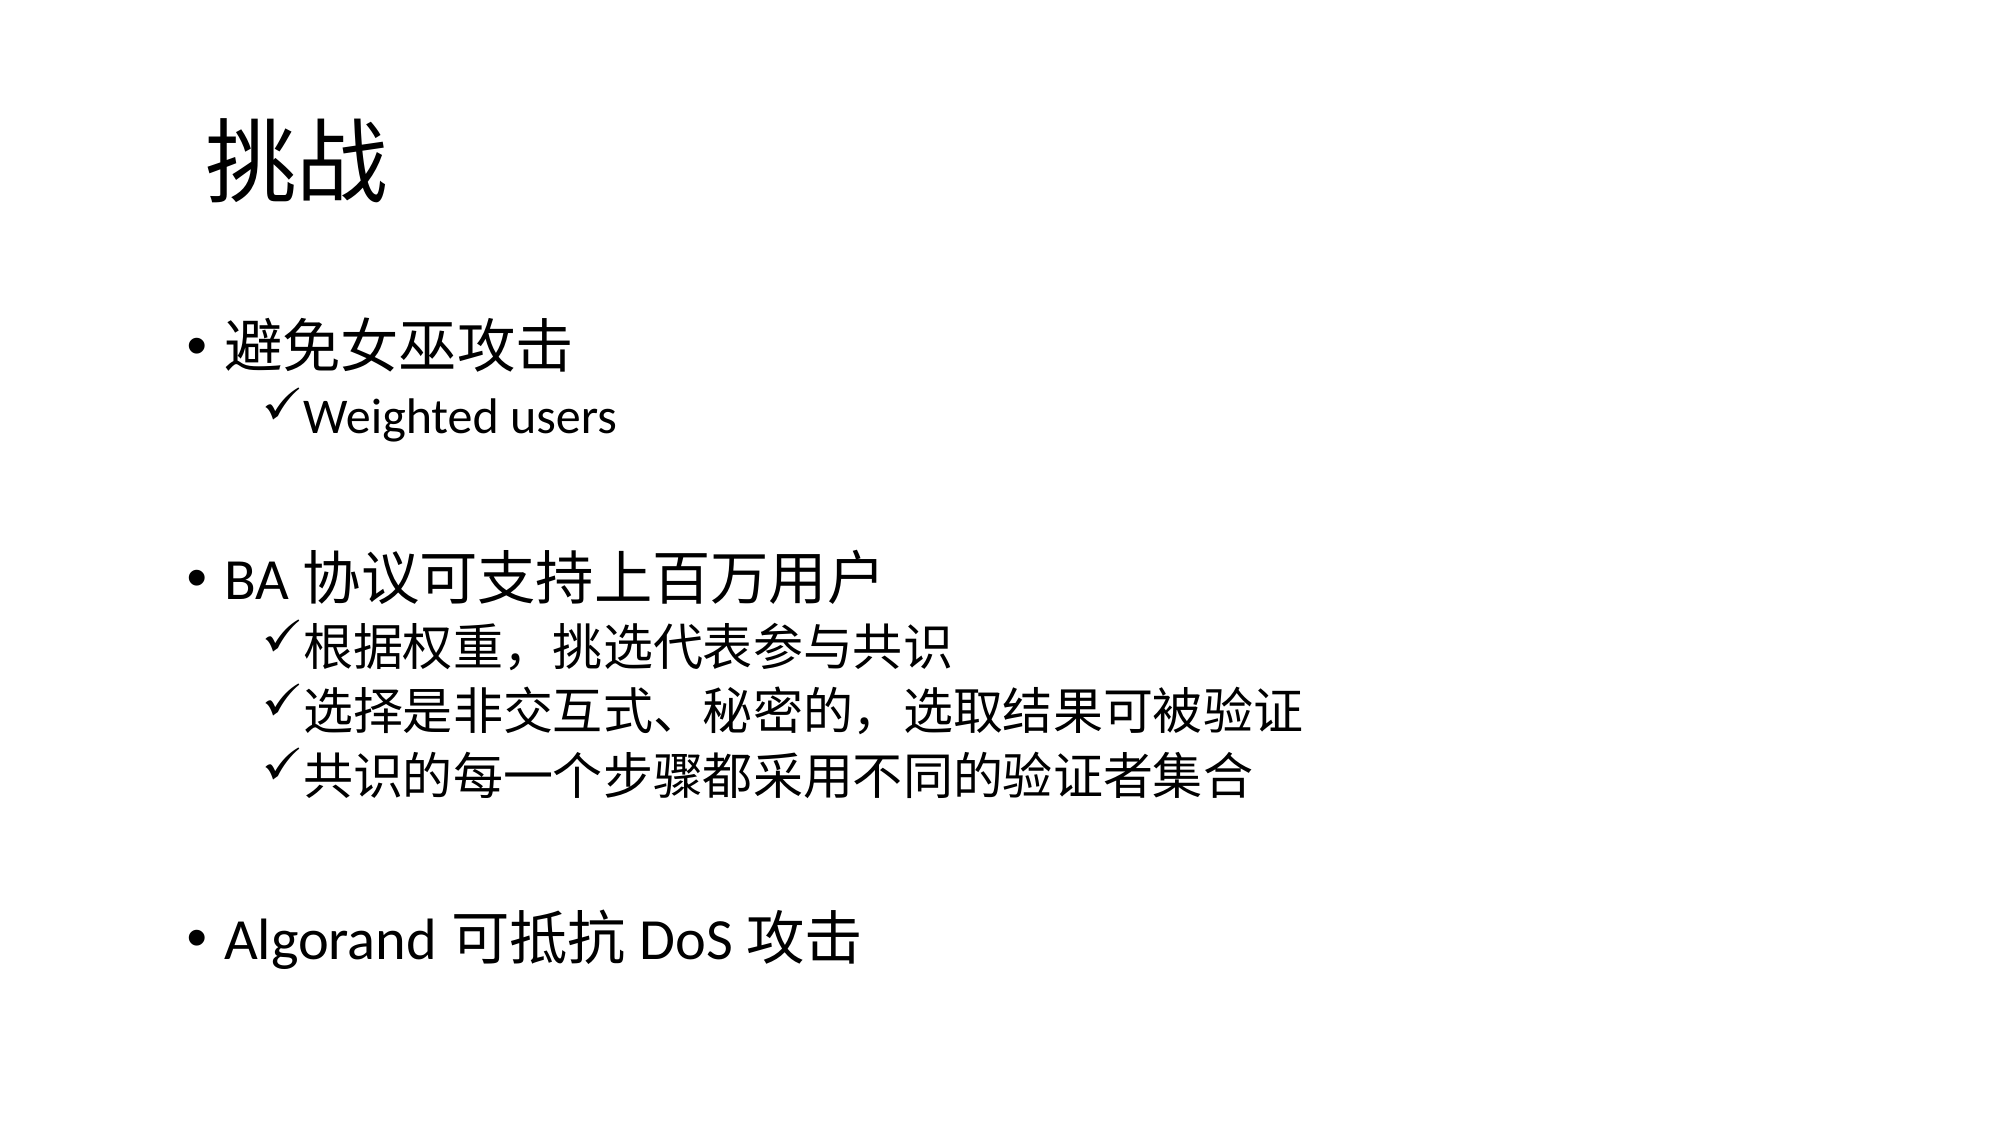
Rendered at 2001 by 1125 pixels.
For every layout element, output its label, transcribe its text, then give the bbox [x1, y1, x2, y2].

title 挑战 [190, 57, 1916, 275]
list 避免女巫攻击 Weighted users BA协议可支持上百万用户 根据权重，挑选代表参与共识 选择是非交互式、秘密的，选取结果可被验证 共识的每一个步骤都采用不同的验证者集合 Algorand可抵抗DoS攻击 [171, 309, 1897, 1024]
